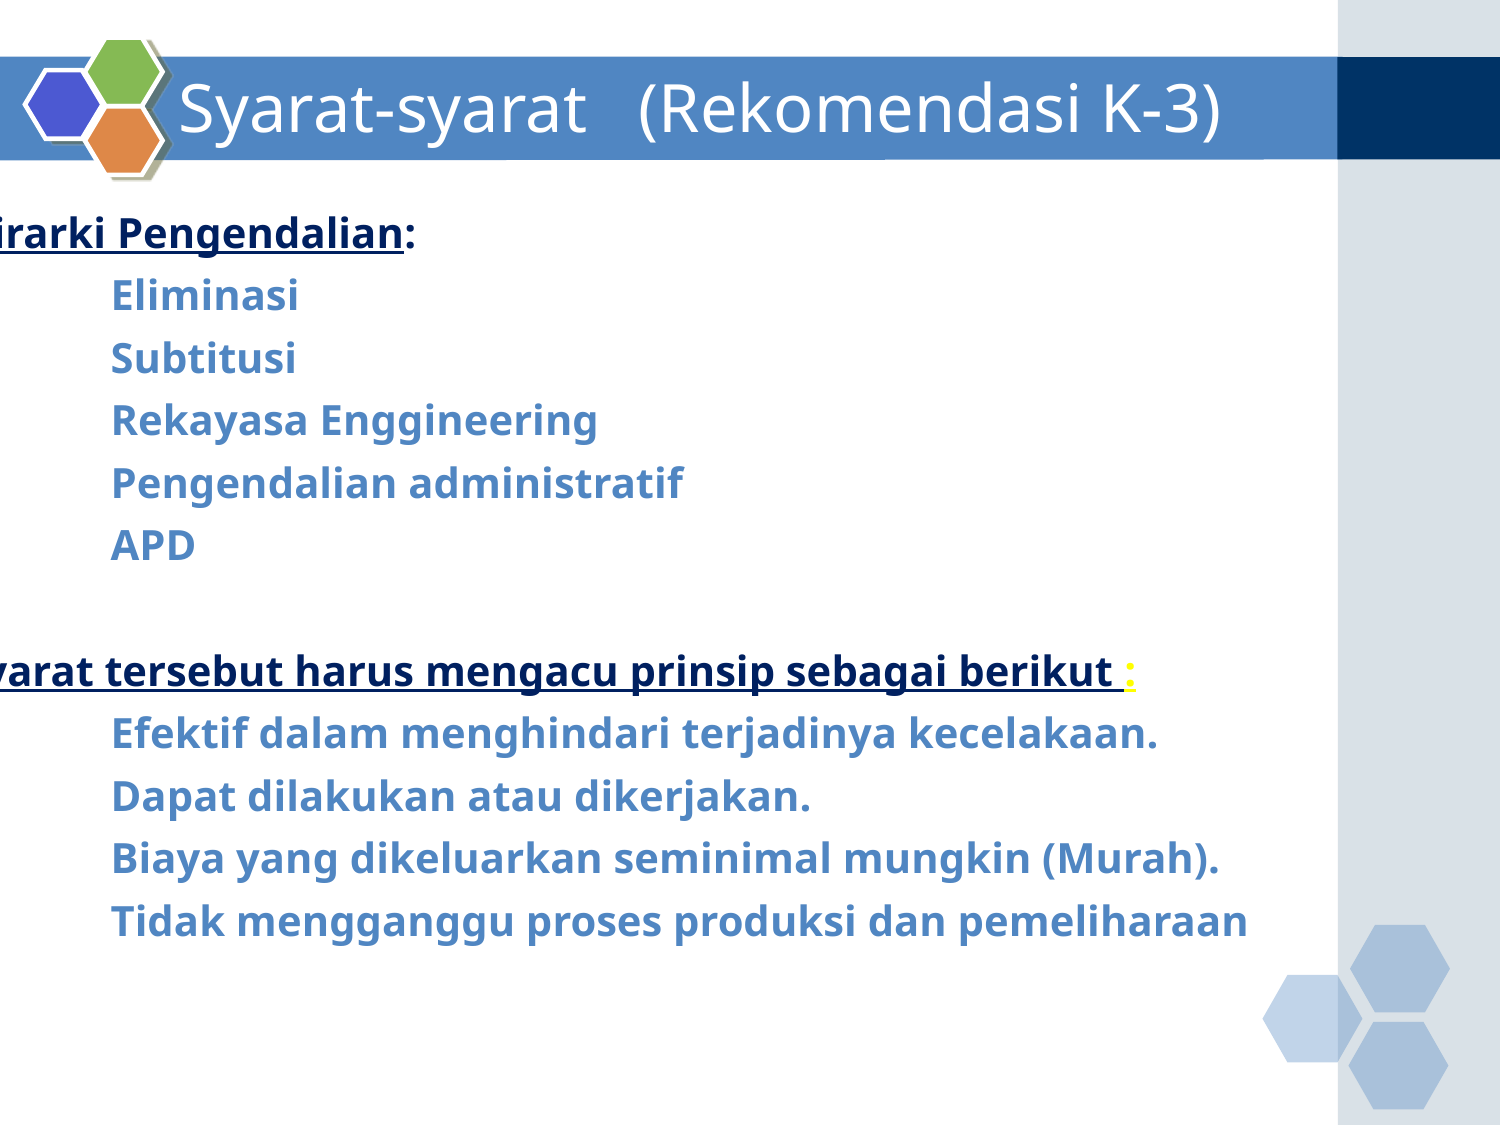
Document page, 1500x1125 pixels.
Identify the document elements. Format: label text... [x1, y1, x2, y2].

text_box Hirarki Pengendalian: Eliminasi Subtitusi Rekayasa Enggineering Pengendalian administratif APD Syarat tersebut harus mengacu prinsip sebagai berikut : Efektif dalam menghindari terjadinya kecelakaan. Dapat dilakukan atau dikerjakan. Biaya yang dikeluarkan seminimal mungkin (Murah). Tidak mengganggu proses produksi dan pemeliharaan [0, 199, 1452, 952]
text_box Syarat-syarat (Rekomendasi K-3) [164, 58, 1389, 154]
